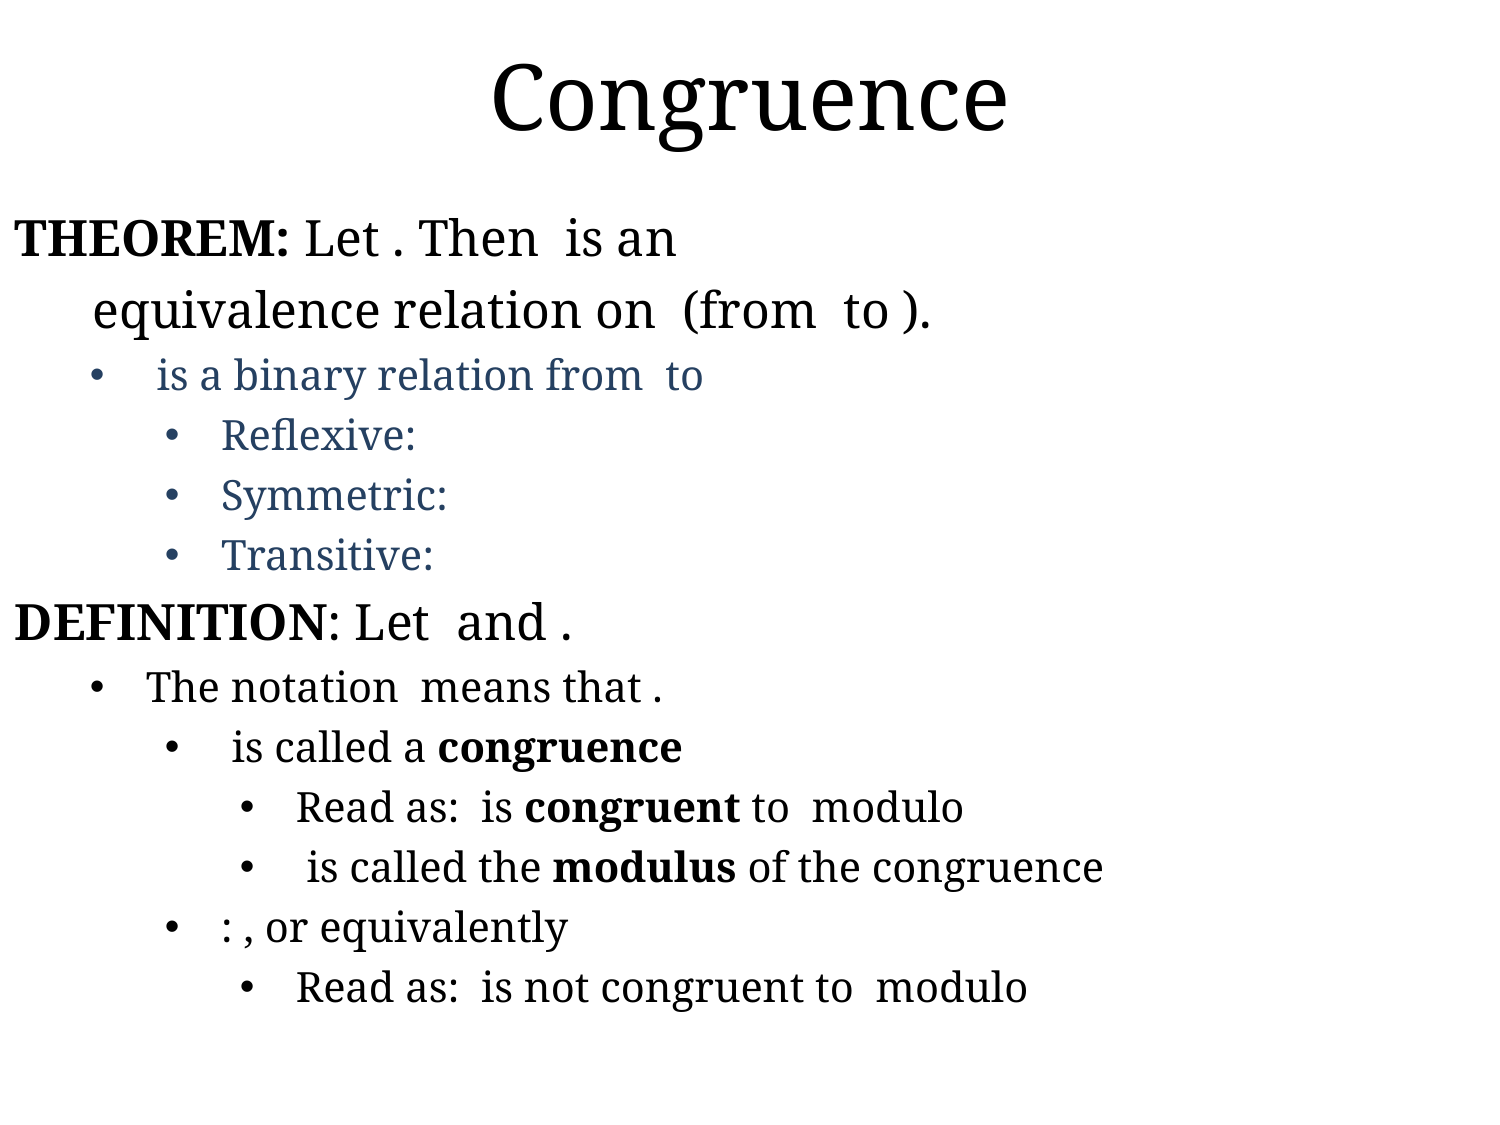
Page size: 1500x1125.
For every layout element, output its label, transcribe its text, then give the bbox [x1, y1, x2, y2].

title Congruence [0, 0, 1500, 188]
